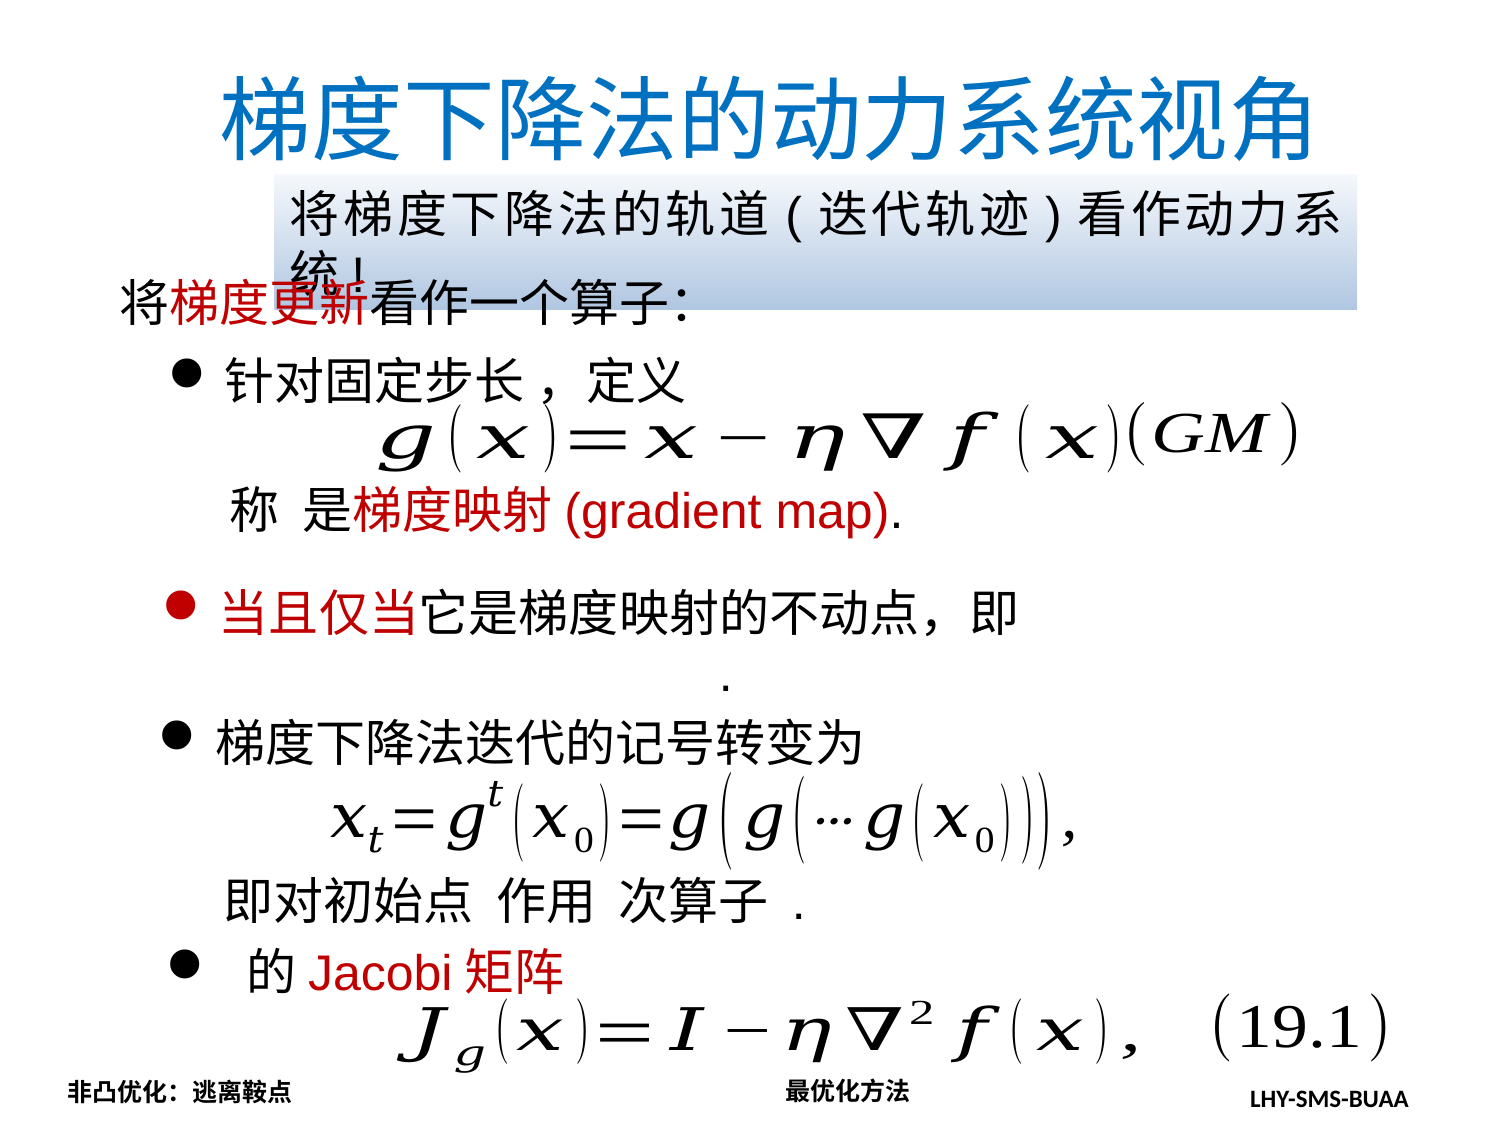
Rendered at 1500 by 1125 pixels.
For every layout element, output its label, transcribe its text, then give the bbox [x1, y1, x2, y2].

text_box 梯度下降法的动力系统视角 [79, 54, 1462, 179]
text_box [104, 263, 1450, 548]
text_box 将梯度下降法的轨道(迭代轨迹)看作动力系统! [274, 174, 1358, 262]
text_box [143, 703, 1441, 939]
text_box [151, 932, 1448, 1074]
